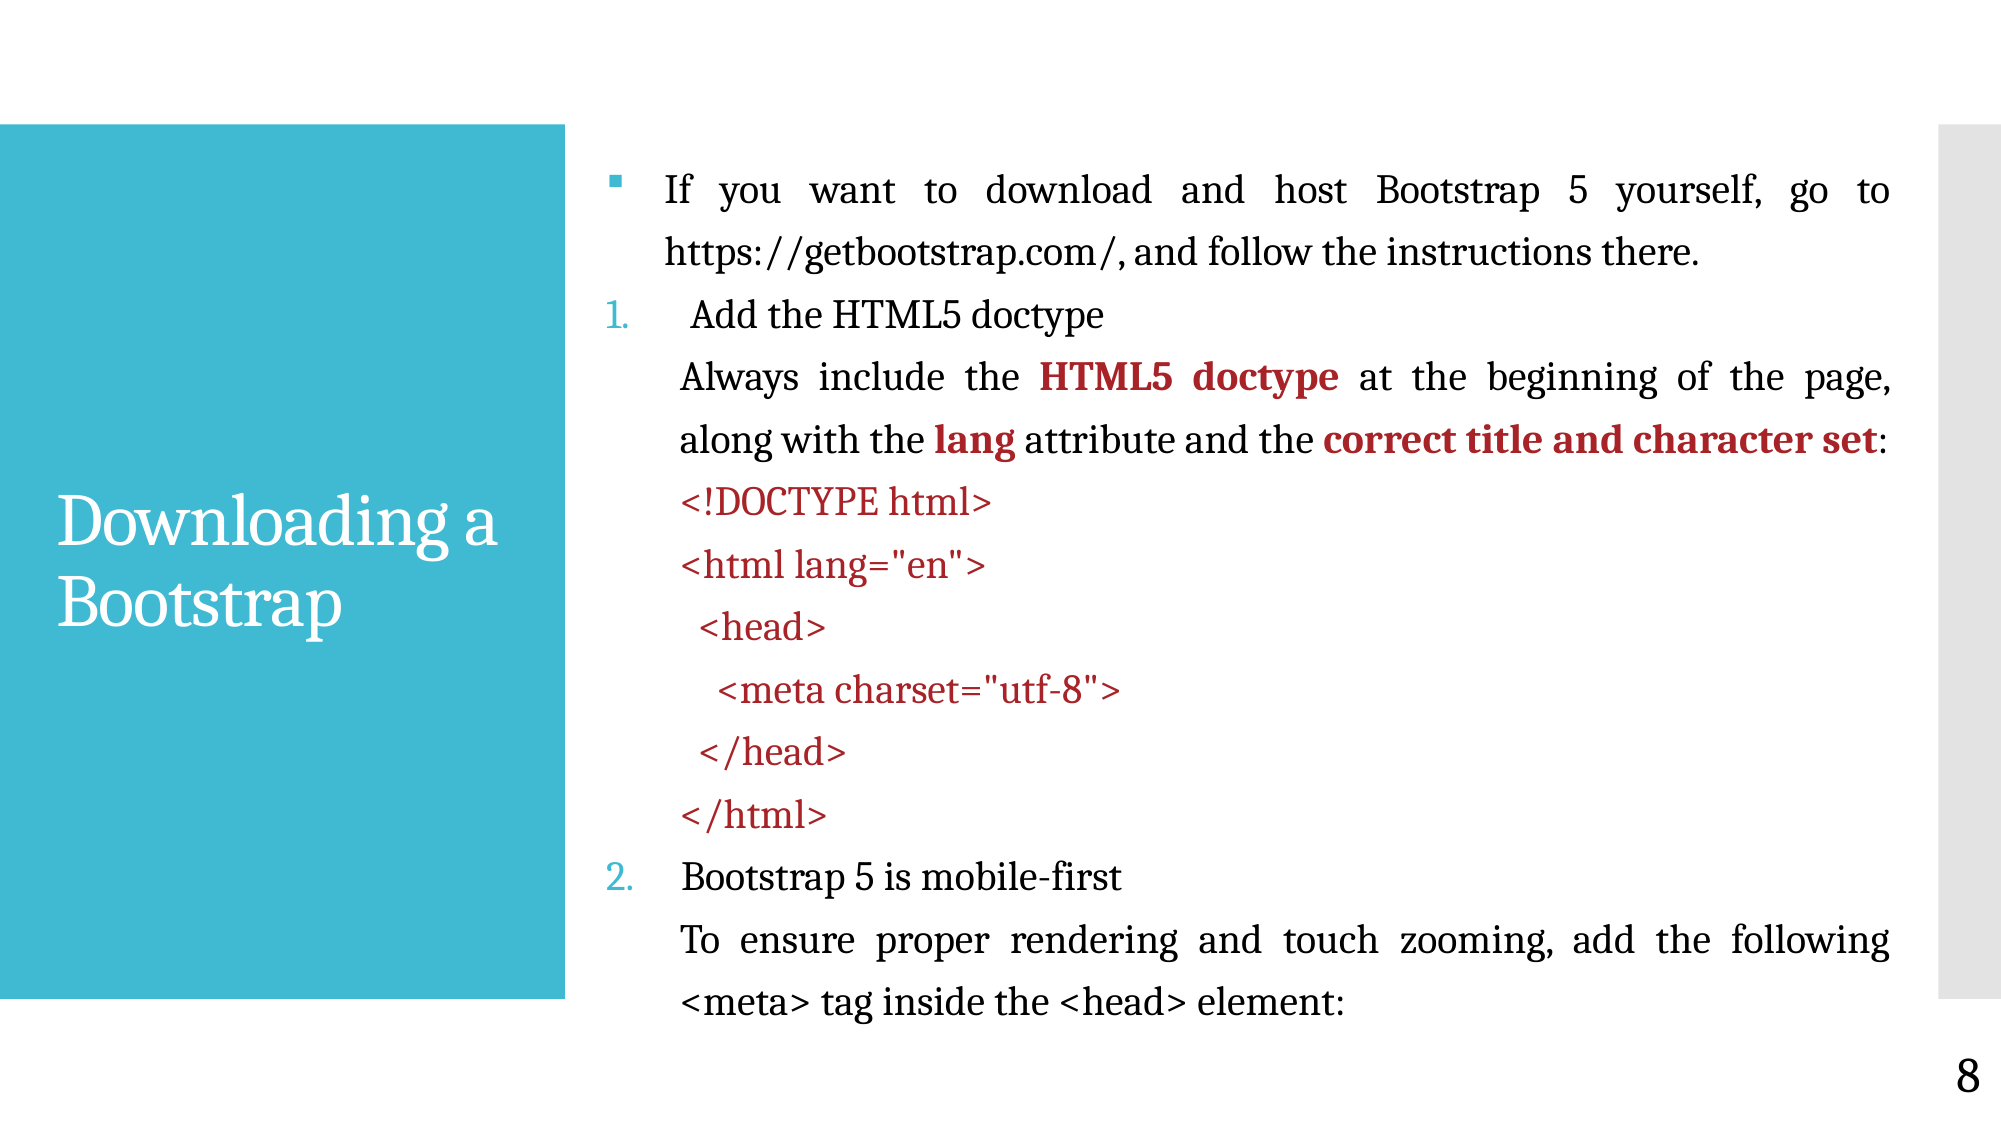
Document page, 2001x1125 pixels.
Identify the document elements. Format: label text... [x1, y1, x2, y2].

list If you want to download and host Bootstrap 5 yourself, go to https://getbootstrap.com/, and follow the instructions there. Add the HTML5 doctype Always include the HTML5 doctype at the beginning of the page, along with the lang attribute and the correct title and character set: <!DOCTYPE html> <html lang="en"> <head> <meta charset="utf-8"> </head> </html> Bootstrap 5 is mobile-first To ensure proper rendering and touch zooming, add the following <meta> tag inside the <head> element: [591, 141, 1906, 982]
slide_number 8 [1744, 1042, 1996, 1103]
title Downloading a Bootstrap [41, 184, 525, 940]
